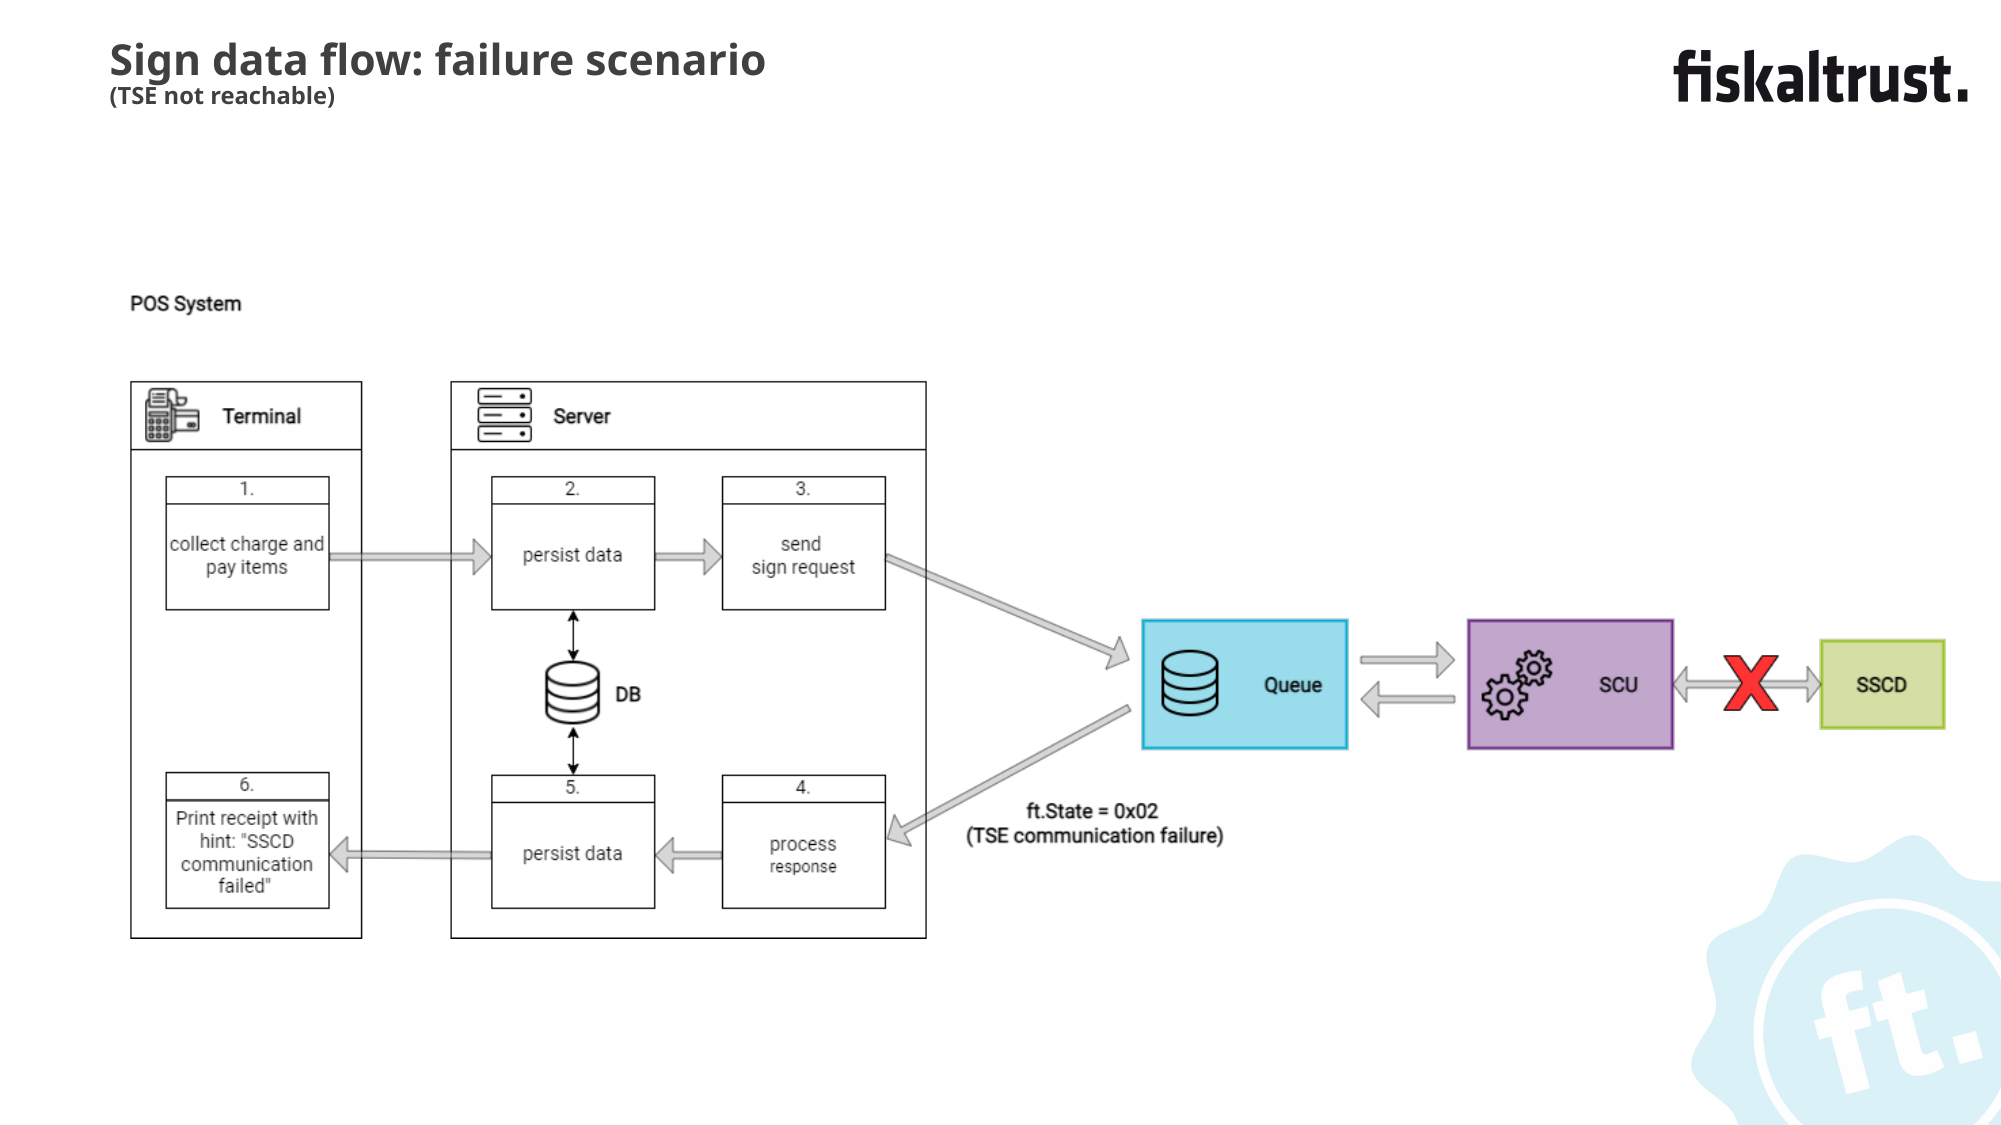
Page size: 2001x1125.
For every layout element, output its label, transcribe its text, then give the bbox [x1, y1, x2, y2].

picture [1691, 835, 2000, 1125]
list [125, 289, 1946, 939]
picture [1667, 43, 1974, 109]
title Sign data flow: failure scenario (TSE not reachable) [94, 30, 1646, 118]
